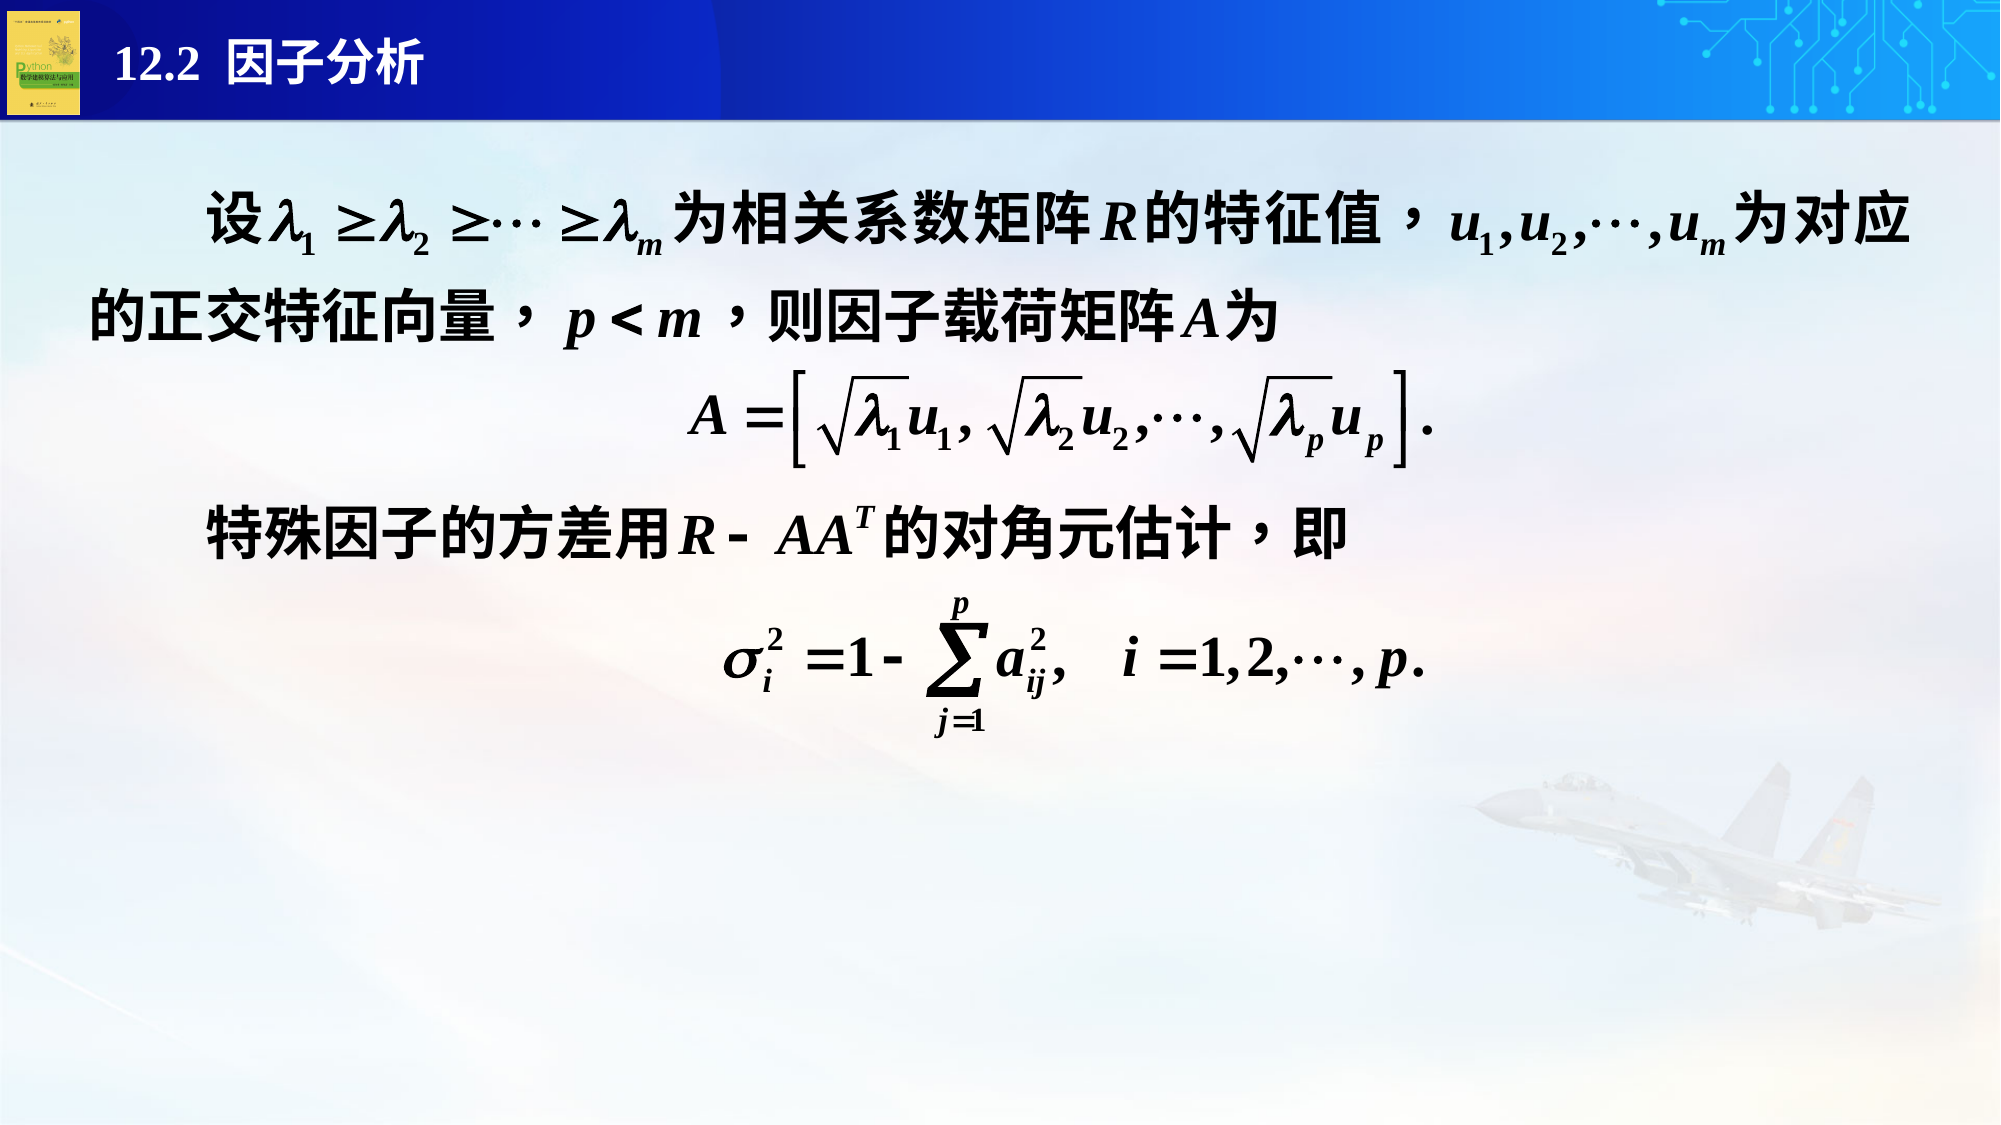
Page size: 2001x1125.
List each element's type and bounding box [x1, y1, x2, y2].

text_box [88, 171, 1912, 1069]
picture [0, 0, 2000, 1125]
